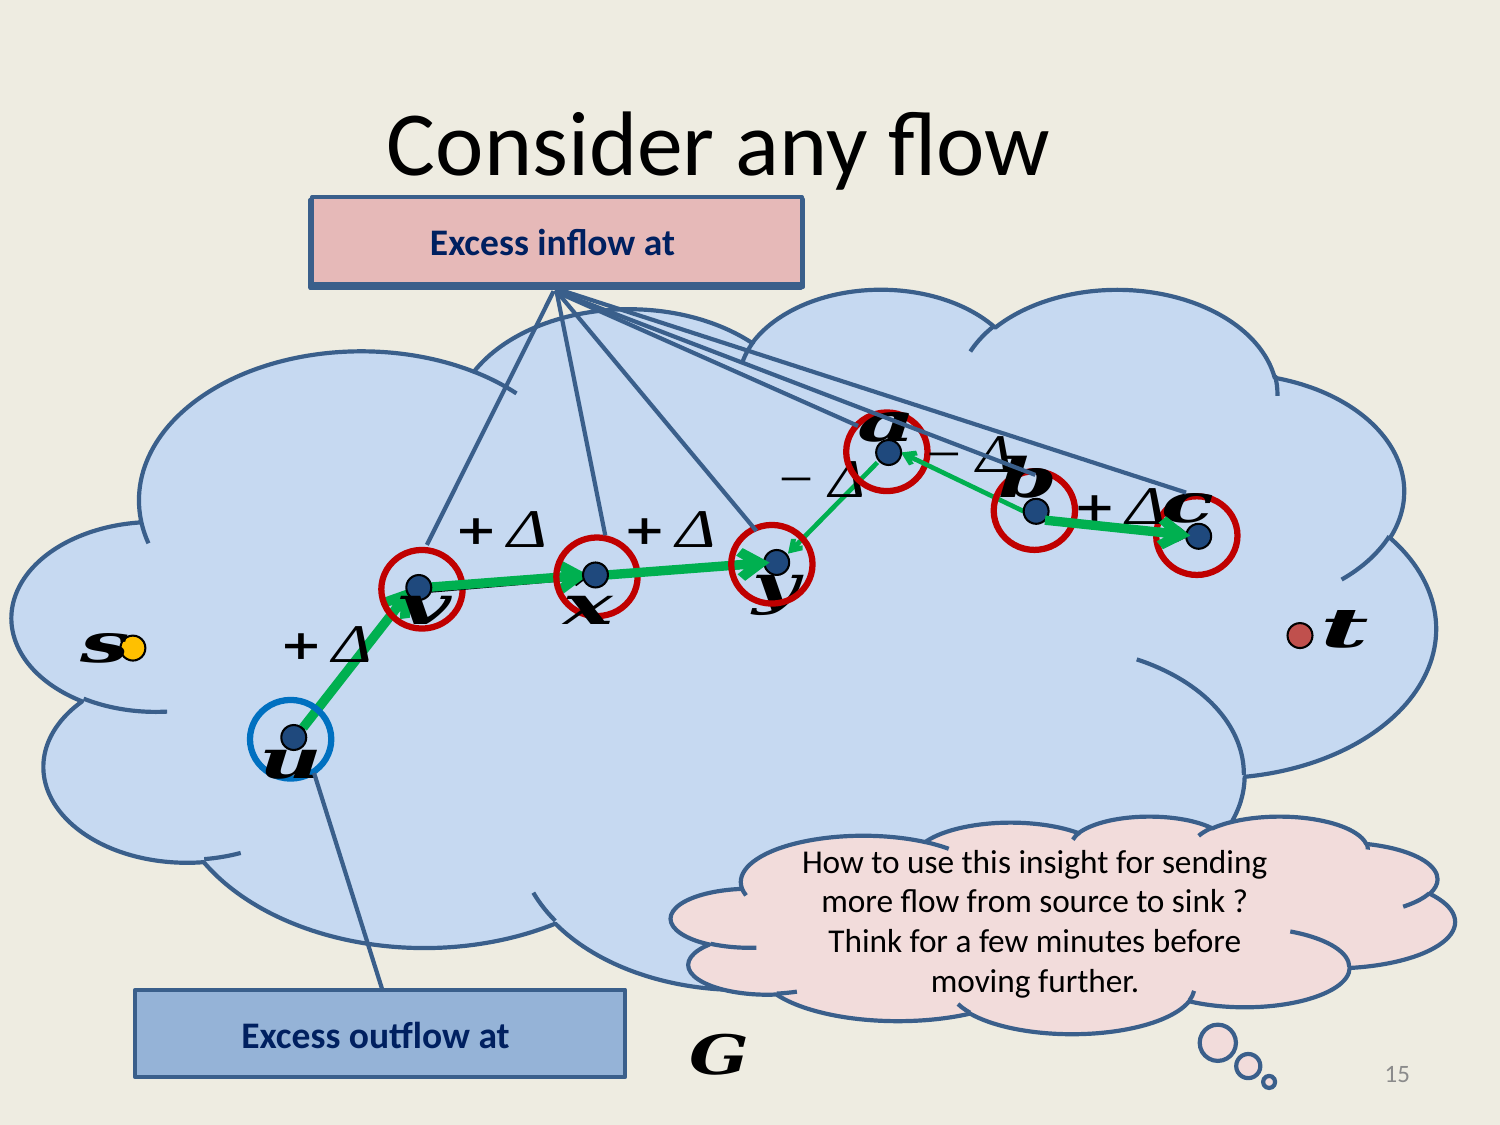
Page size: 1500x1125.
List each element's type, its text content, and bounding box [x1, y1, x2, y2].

text_box [997, 532, 1059, 553]
text_box [918, 433, 930, 450]
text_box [1287, 599, 1376, 661]
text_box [746, 549, 809, 617]
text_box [398, 574, 461, 639]
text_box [74, 614, 146, 676]
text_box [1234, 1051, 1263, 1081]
text_box [379, 547, 461, 584]
text_box [883, 473, 895, 494]
text_box [557, 535, 636, 561]
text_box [900, 452, 994, 512]
text_box [623, 585, 639, 610]
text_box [462, 574, 552, 588]
text_box [327, 738, 334, 761]
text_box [1044, 519, 1191, 536]
text_box [325, 287, 1439, 992]
text_box [247, 697, 296, 759]
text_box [302, 587, 413, 728]
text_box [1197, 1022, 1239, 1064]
text_box How to use this insight for sending more flow from source to sink ? Think for a few minutes before moving further. [668, 814, 1458, 1037]
text_box [9, 316, 602, 946]
text_box [729, 522, 782, 559]
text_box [258, 724, 323, 792]
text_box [851, 393, 915, 466]
text_box [734, 585, 741, 593]
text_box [620, 562, 770, 576]
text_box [998, 449, 1061, 524]
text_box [1160, 474, 1220, 549]
text_box [1160, 503, 1240, 578]
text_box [557, 562, 619, 638]
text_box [787, 462, 878, 554]
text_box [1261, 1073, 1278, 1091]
slide_number 15 [1074, 1042, 1425, 1103]
text_box [1065, 481, 1078, 517]
